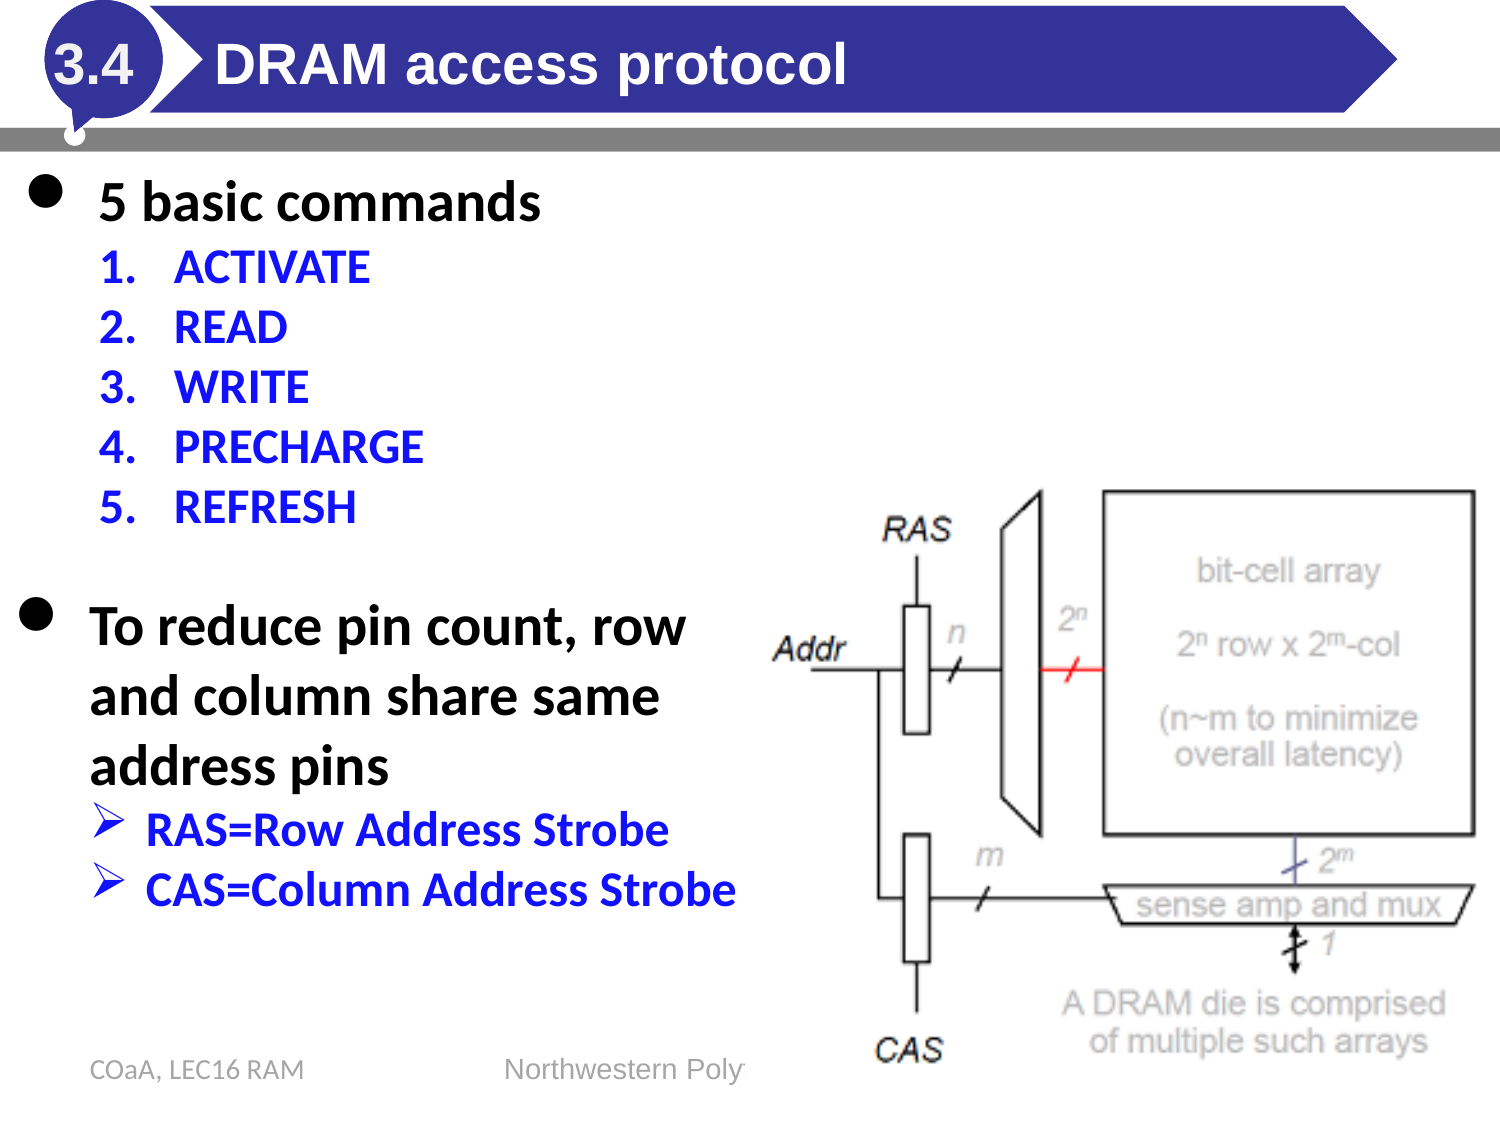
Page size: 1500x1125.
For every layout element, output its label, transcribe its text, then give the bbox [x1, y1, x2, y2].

slide_number COaA, LEC16 RAM [75, 1042, 425, 1103]
list 3.4 [38, 19, 175, 113]
footer Northwestern Polytechnical University [474, 1042, 739, 1103]
picture [745, 396, 1500, 1125]
text_box To reduce pin count, row and column share same address pins RAS=Row Address Strobe CAS=Column Address Strobe [0, 579, 739, 925]
text_box 5 basic commands ACTIVATE READ WRITE PRECHARGE REFRESH [9, 155, 763, 541]
title DRAM access protocol [200, 18, 1398, 125]
